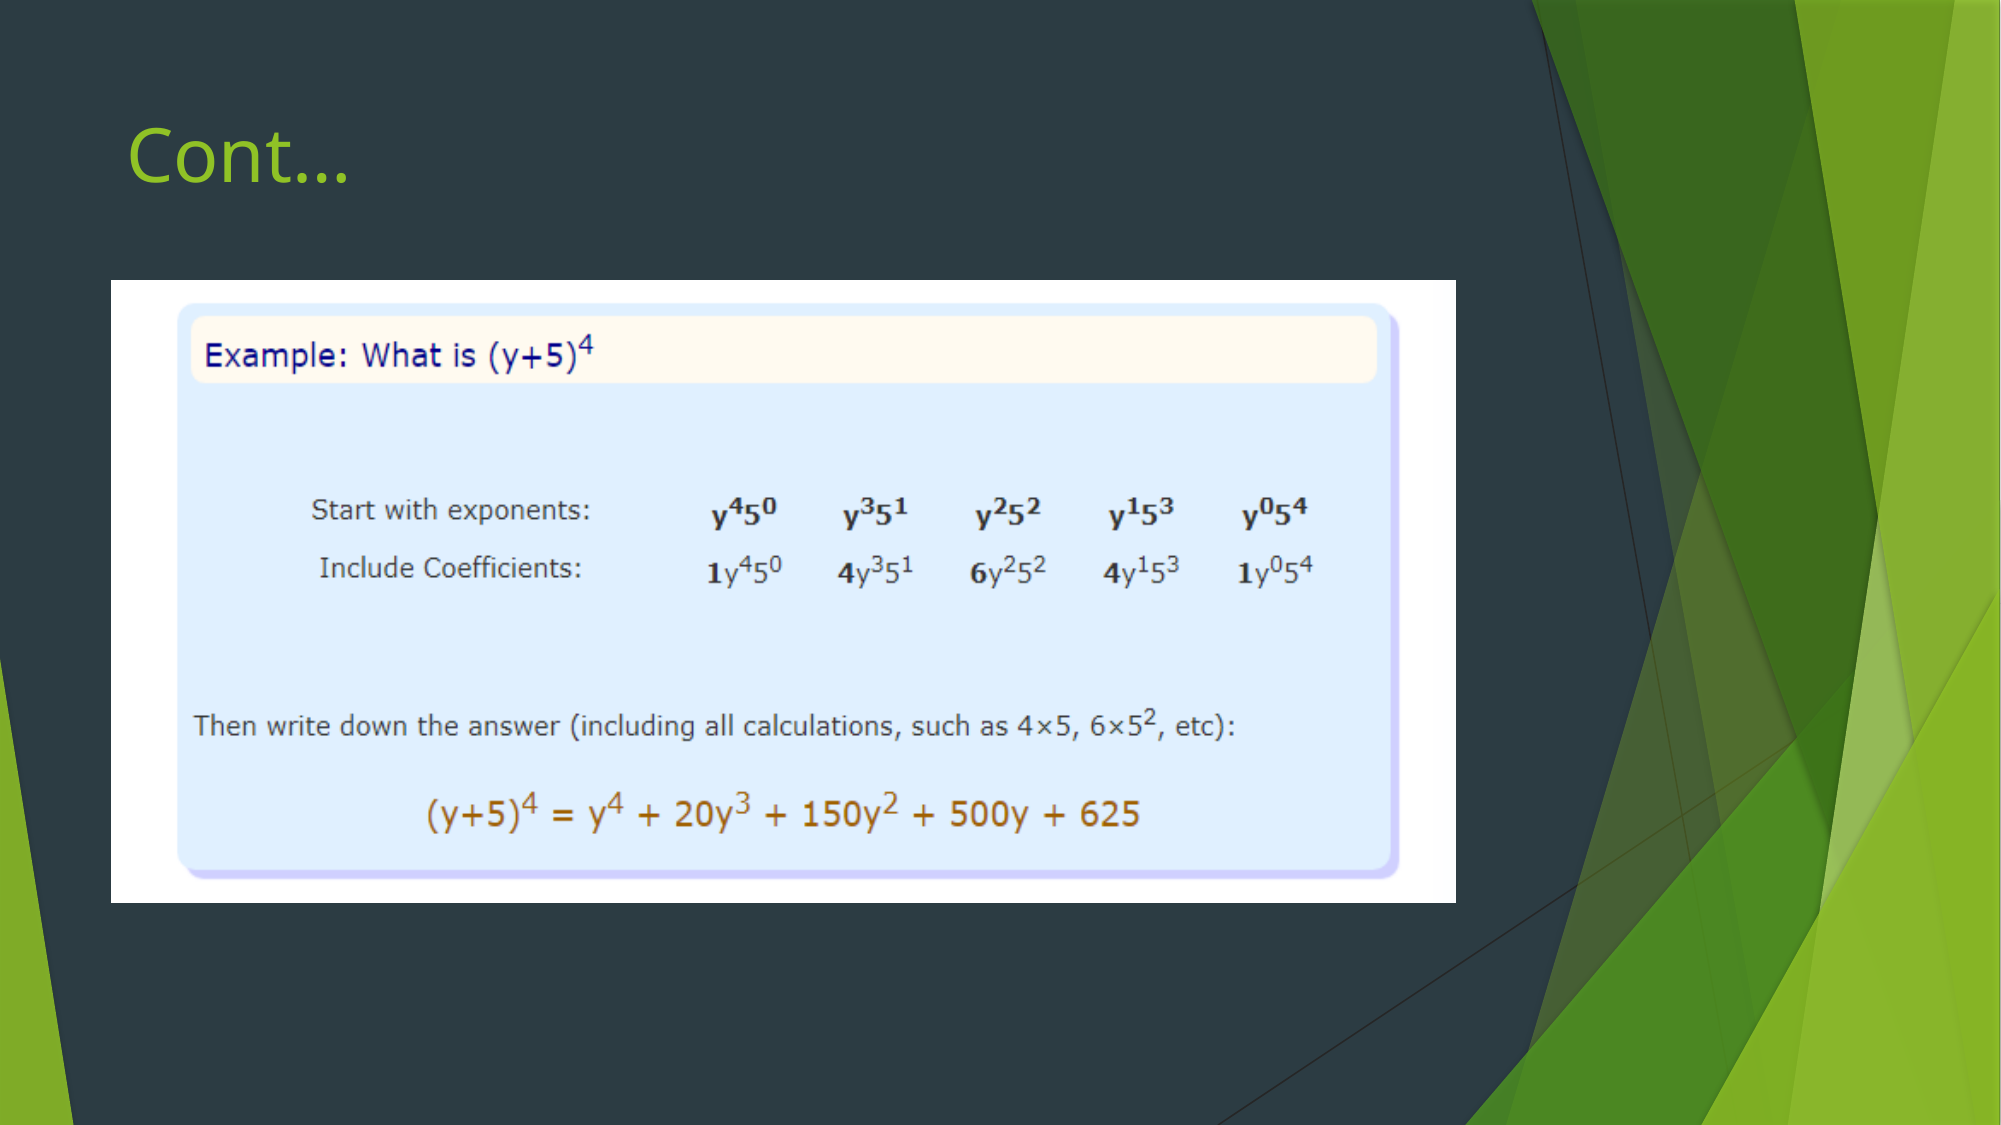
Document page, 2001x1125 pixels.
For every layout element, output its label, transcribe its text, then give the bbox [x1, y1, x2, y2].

title Cont… [111, 99, 1522, 317]
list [110, 279, 1457, 903]
